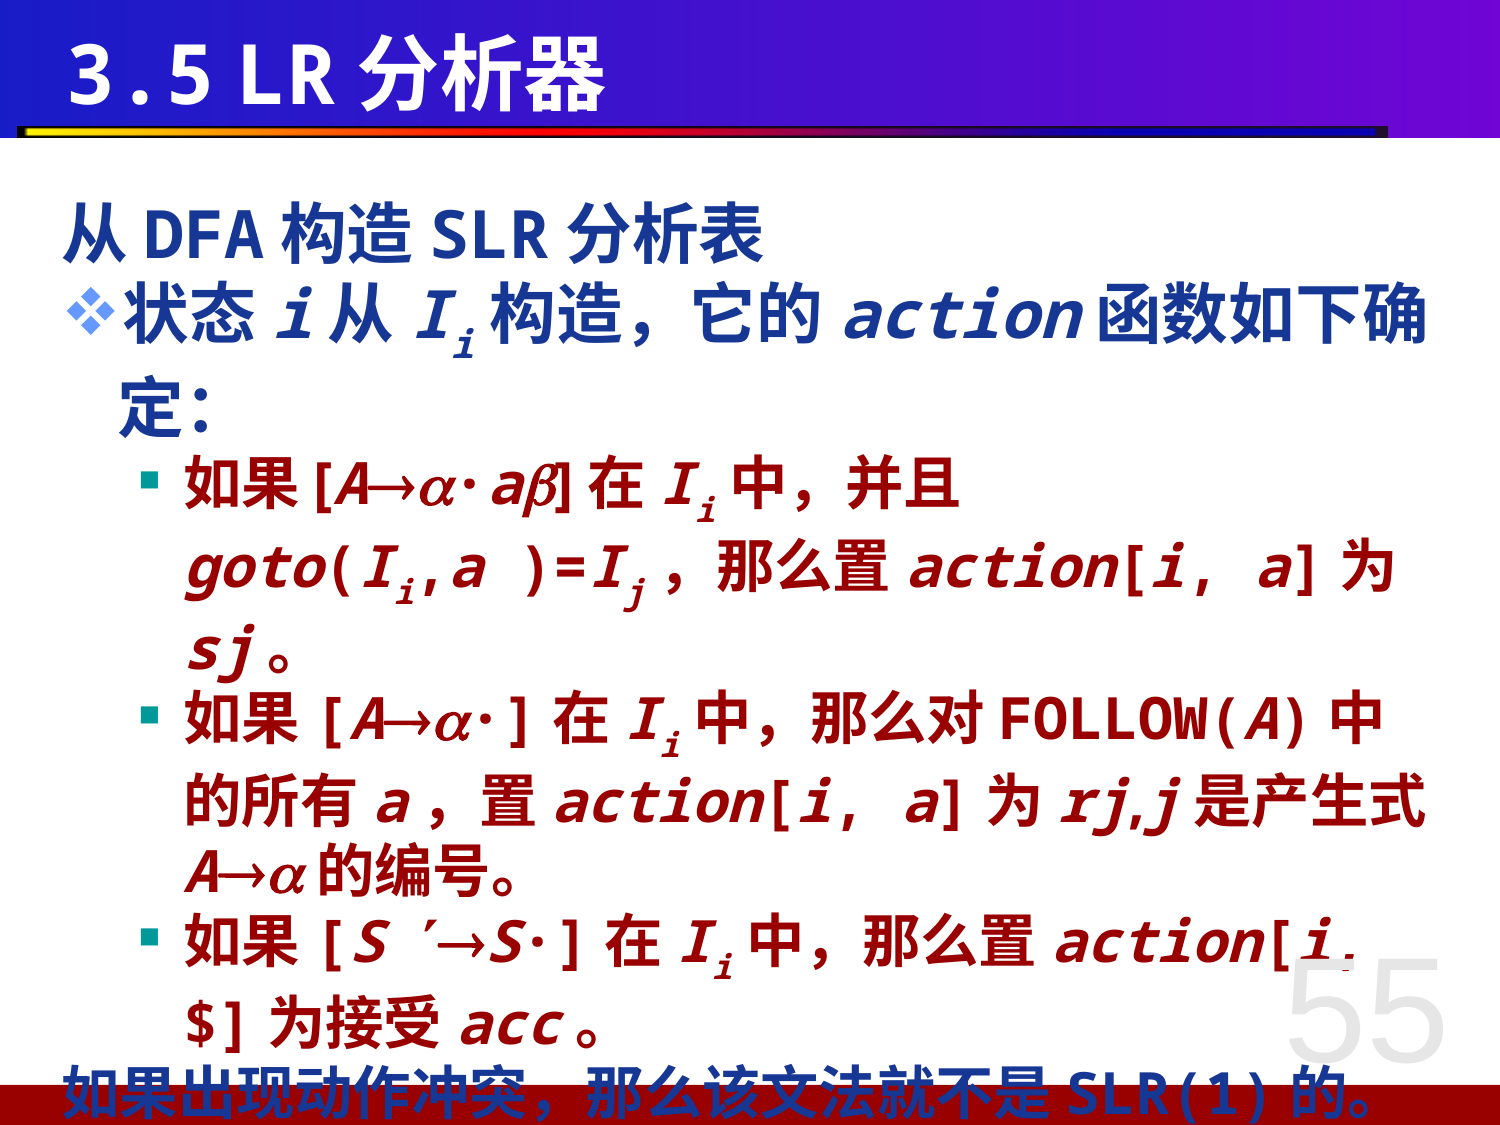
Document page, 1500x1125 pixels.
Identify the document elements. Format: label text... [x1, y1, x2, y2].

picture [17, 126, 1388, 138]
slide_number 55 [1234, 904, 1500, 1118]
list 从DFA构造SLR分析表 状态i从Ii构造，它的action函数如下确定： 如果[A·a]在Ii中，并且goto(Ii,a )=Ij，那么置action[i, a]为sj。 如果[A·]在Ii中，那么对FOLLOW(A)中的所有a，置action[i, a]为rj,j是产生式A的编号。 如果[S S·]在Ii中，那么置action[i, $]为接受acc。 如果出现动作冲突，那么该文法就不是SLR(1)的。 [46, 184, 1448, 1023]
title 3.5 LR分析器 [49, 24, 1438, 118]
